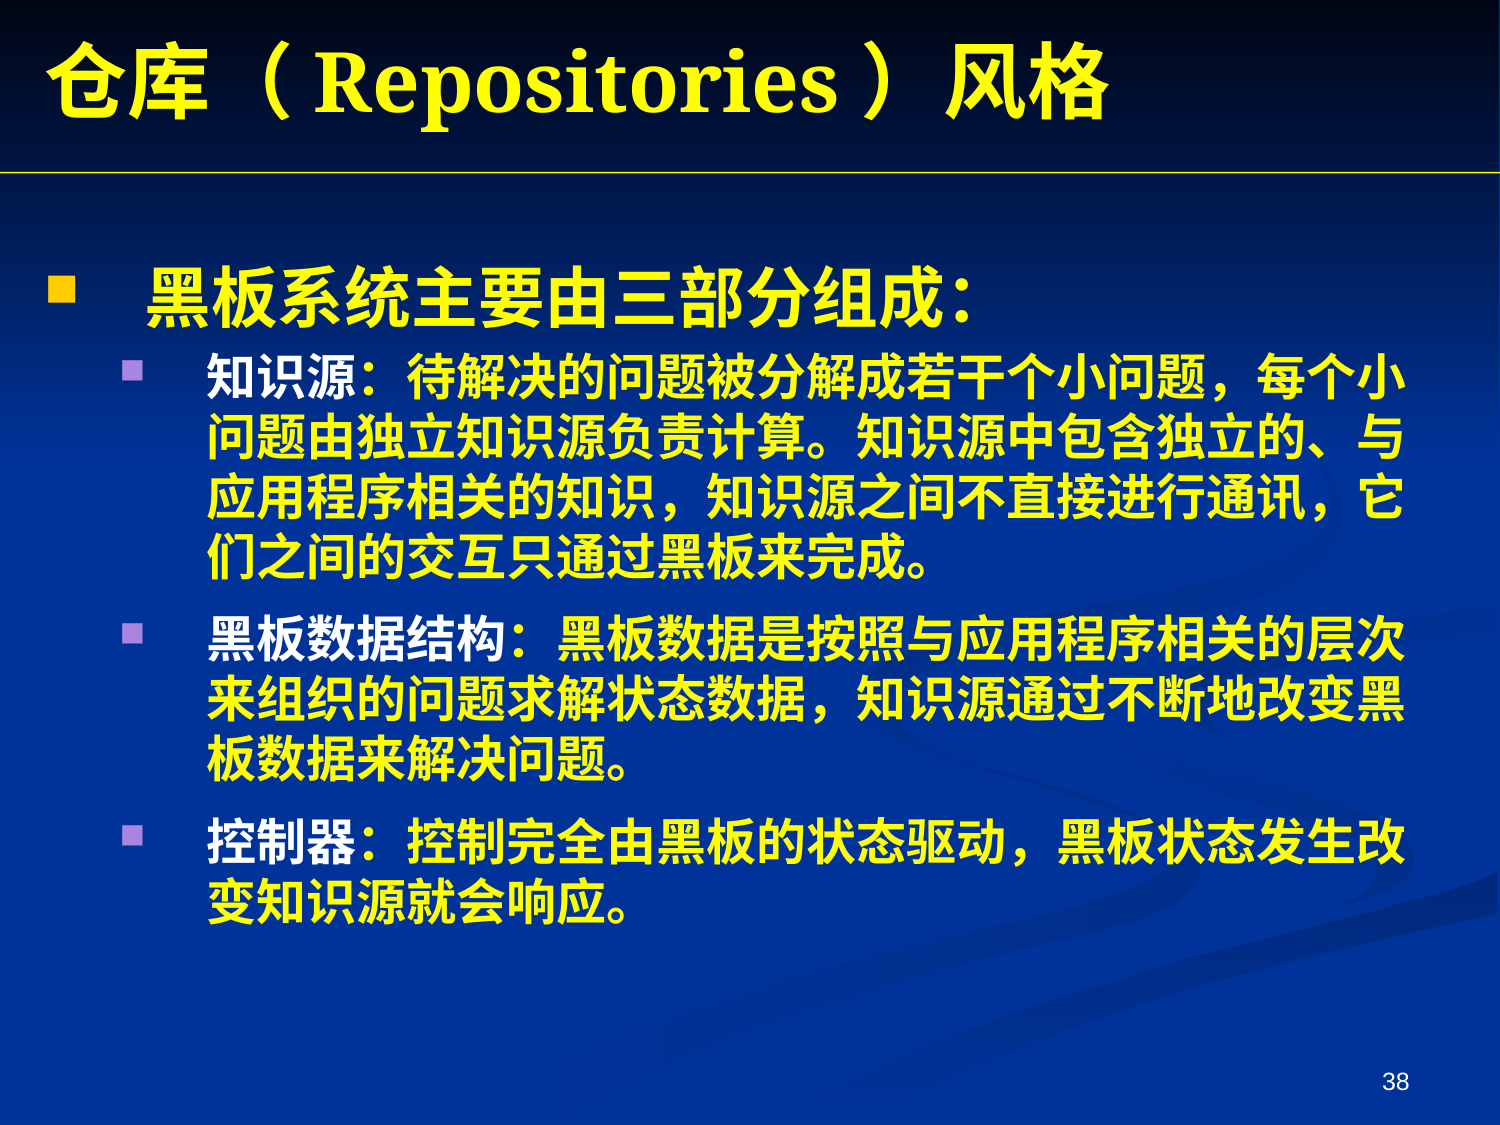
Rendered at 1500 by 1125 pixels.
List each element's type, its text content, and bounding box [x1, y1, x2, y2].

text_box 仓库（Repositories）风格 [29, 21, 1380, 138]
slide_number 38 [1074, 1024, 1426, 1104]
list 黑板系统主要由三部分组成： 知识源：待解决的问题被分解成若干个小问题，每个小问题由独立知识源负责计算。知识源中包含独立的、与应用程序相关的知识，知识源之间不直接进行通讯，它们之间的交互只通过黑板来完成。 黑板数据结构：黑板数据是按照与应用程序相关的层次来组织的问题求解状态数据，知识源通过不断地改变黑板数据来解决问题。 控制器：控制完全由黑板的状态驱动，黑板状态发生改变知识源就会响应。 [29, 239, 1471, 1020]
